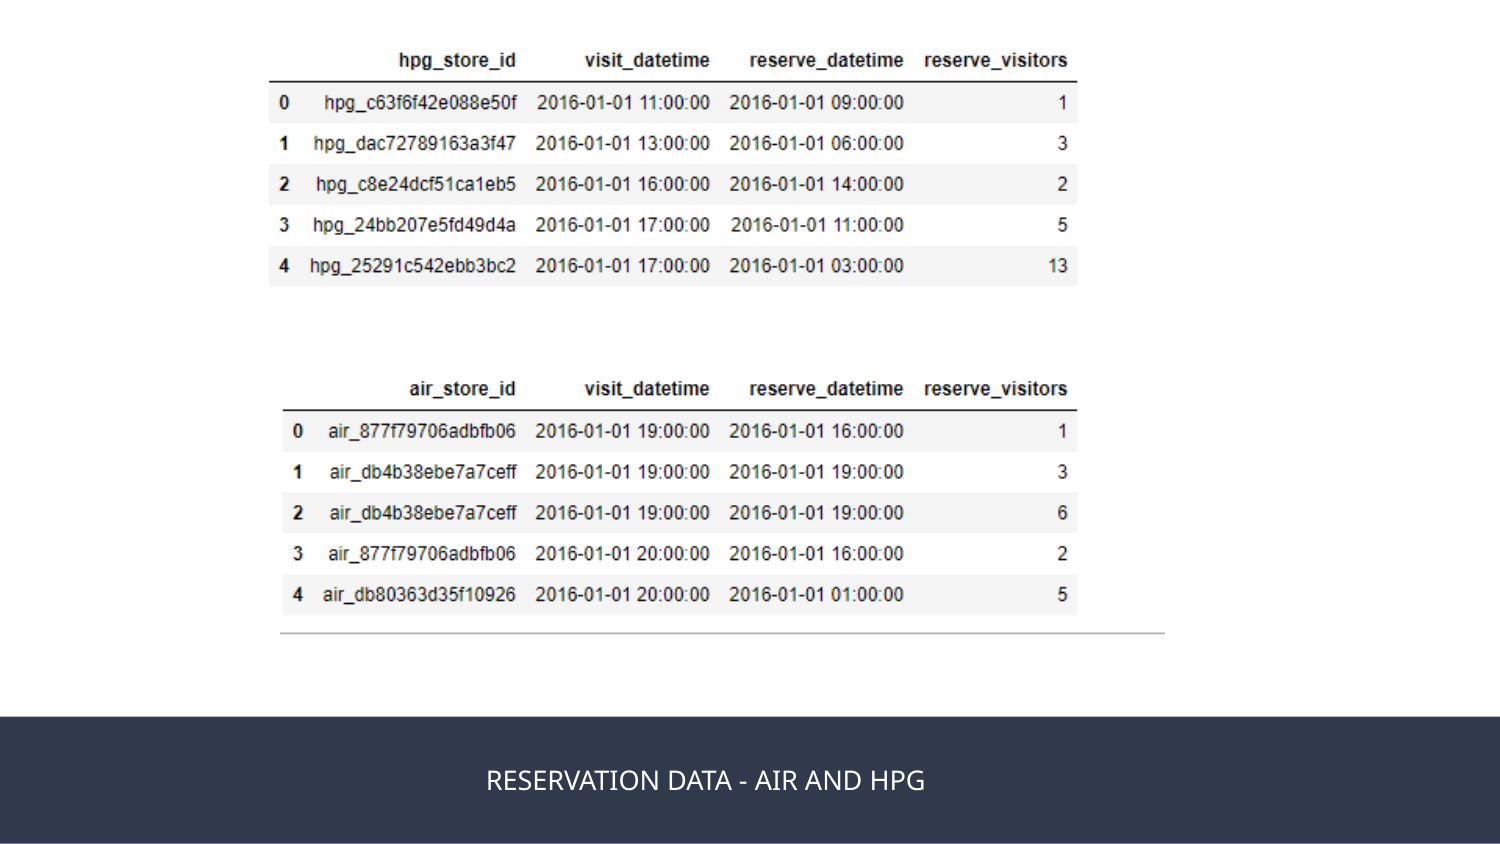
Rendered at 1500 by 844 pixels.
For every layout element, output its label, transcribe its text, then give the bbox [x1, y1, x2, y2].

list RESERVATION DATA - AIR AND HPG [51, 741, 1361, 818]
picture [279, 372, 1165, 636]
picture [260, 42, 1152, 304]
